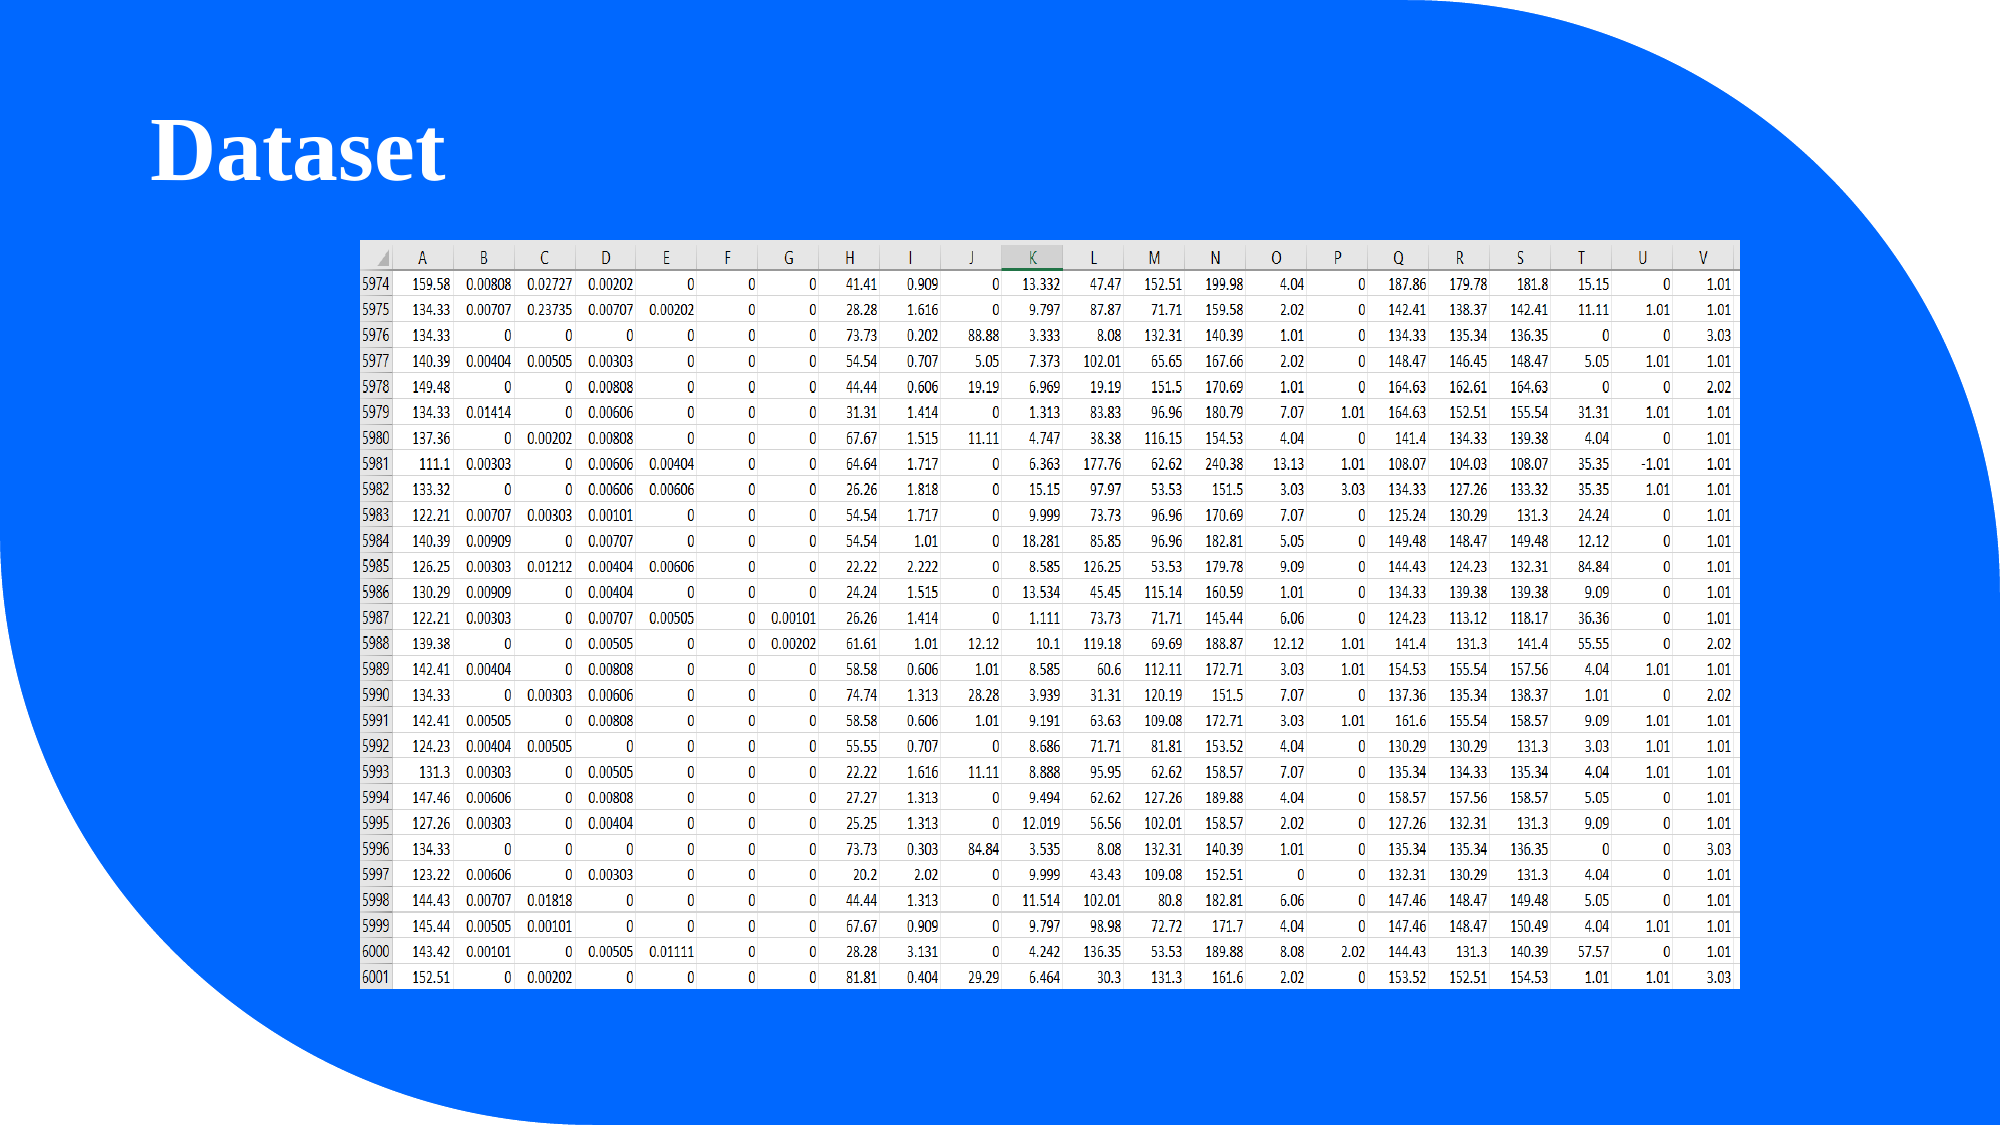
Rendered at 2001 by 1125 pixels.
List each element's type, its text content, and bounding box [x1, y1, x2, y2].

picture [360, 240, 1740, 990]
title Dataset [135, 84, 1740, 206]
